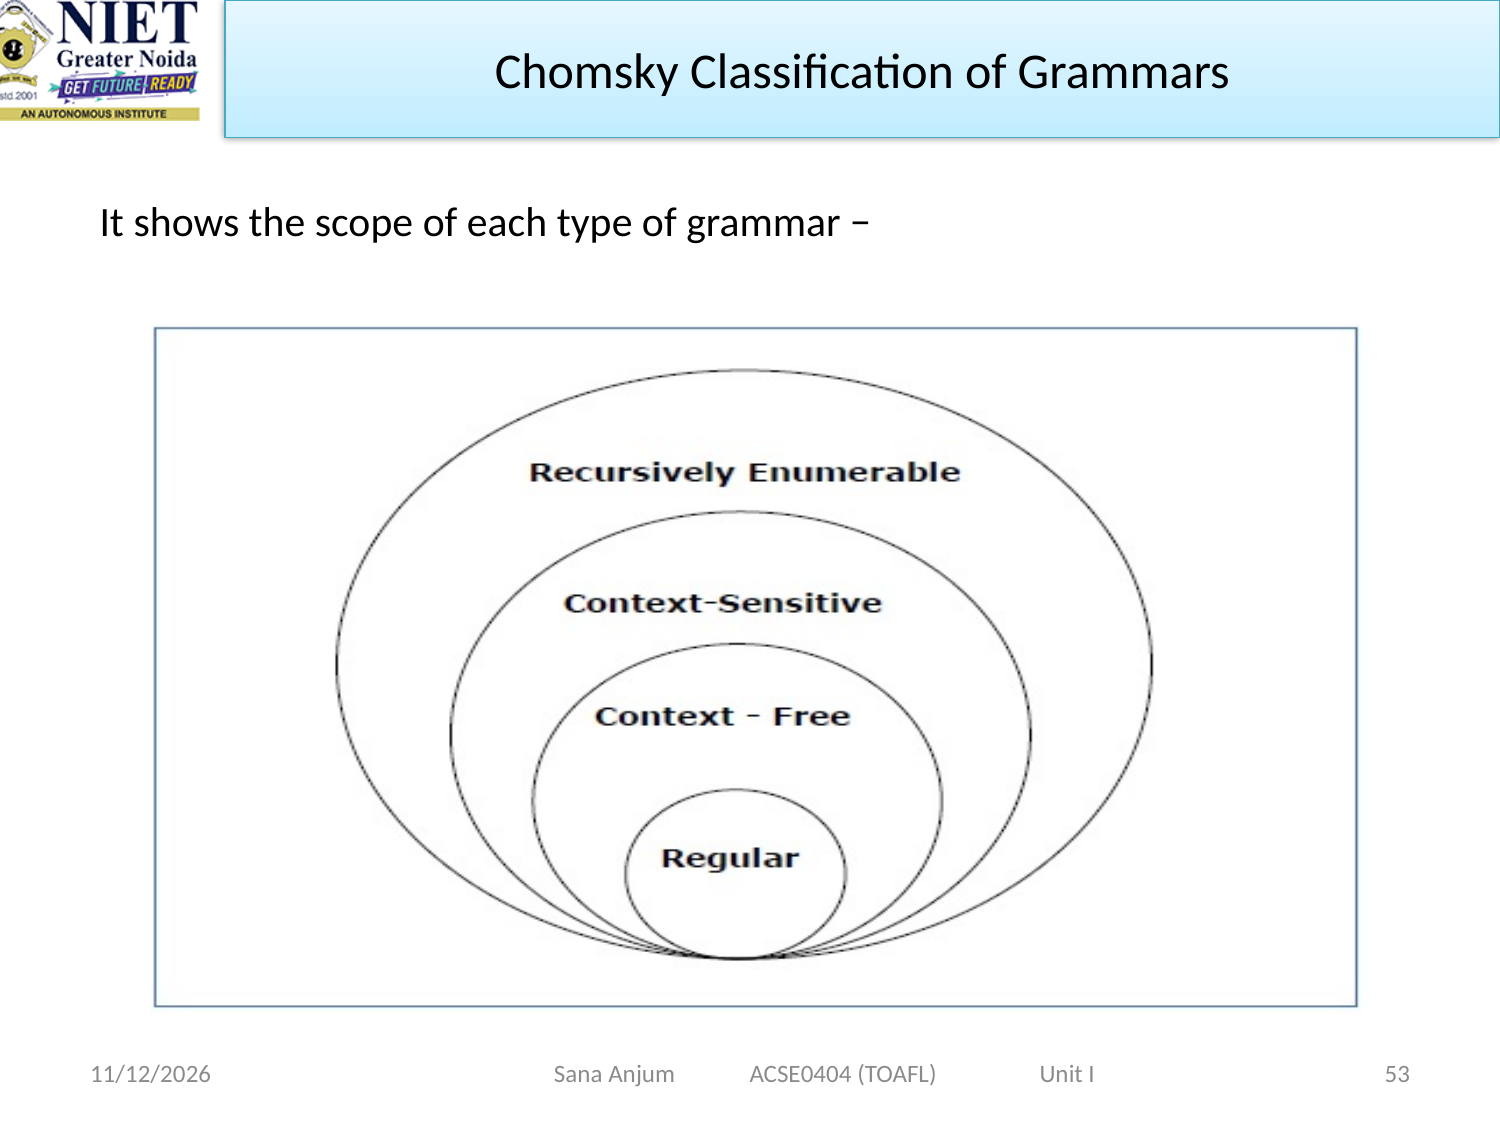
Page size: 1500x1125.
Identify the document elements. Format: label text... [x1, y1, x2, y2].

text_box Chomsky Classification of Grammars [224, 0, 1500, 138]
slide_number 53 [1074, 1042, 1425, 1103]
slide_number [75, 1042, 412, 1103]
list It shows the scope of each type of grammar − [75, 187, 1438, 1025]
footer Sana Anjum ACSE0404 (TOAFL) Unit I [412, 1042, 1074, 1103]
picture [0, 0, 200, 121]
picture [149, 324, 1363, 1013]
